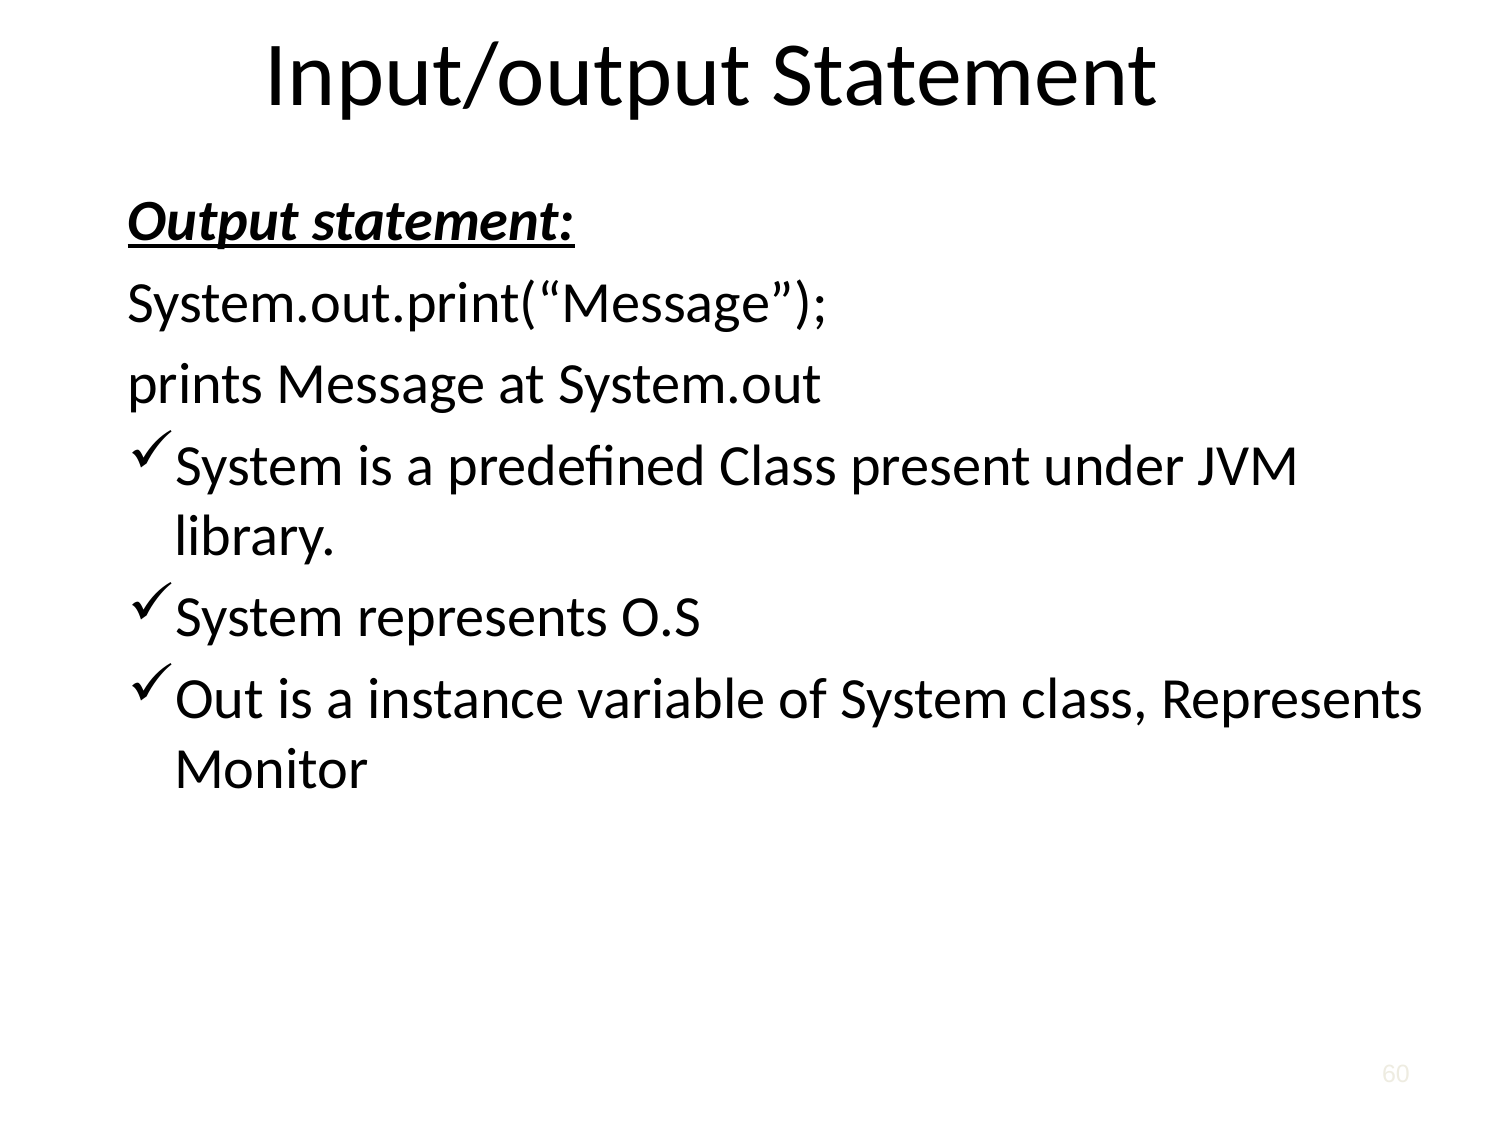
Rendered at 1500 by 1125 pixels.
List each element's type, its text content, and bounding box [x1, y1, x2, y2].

list Output statement: System.out.print(“Message”); prints Message at System.out System is a predefined Class present under JVM library. System represents O.S Out is a instance variable of System class, Represents Monitor [37, 174, 1475, 960]
slide_number 60 [1074, 1042, 1425, 1103]
title Input/output Statement [37, 0, 1388, 138]
